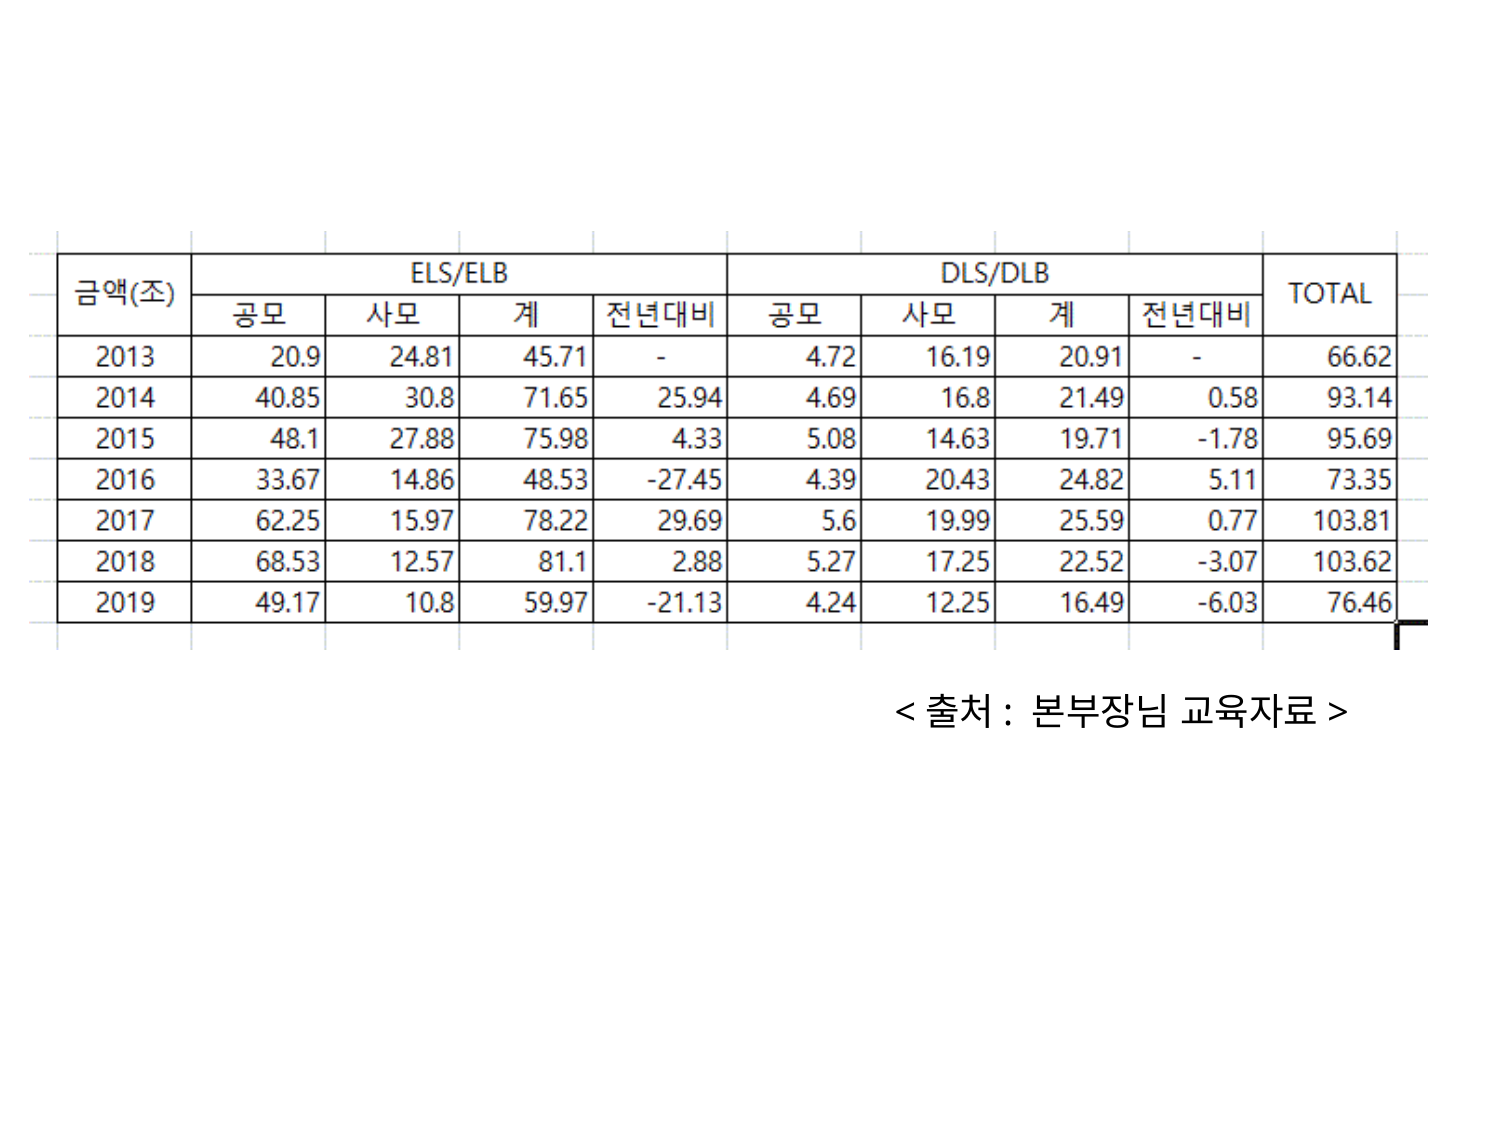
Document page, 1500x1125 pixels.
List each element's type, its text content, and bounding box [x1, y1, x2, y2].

picture [29, 231, 1428, 651]
text_box <출처: 본부장님 교육자료> [879, 680, 1376, 741]
